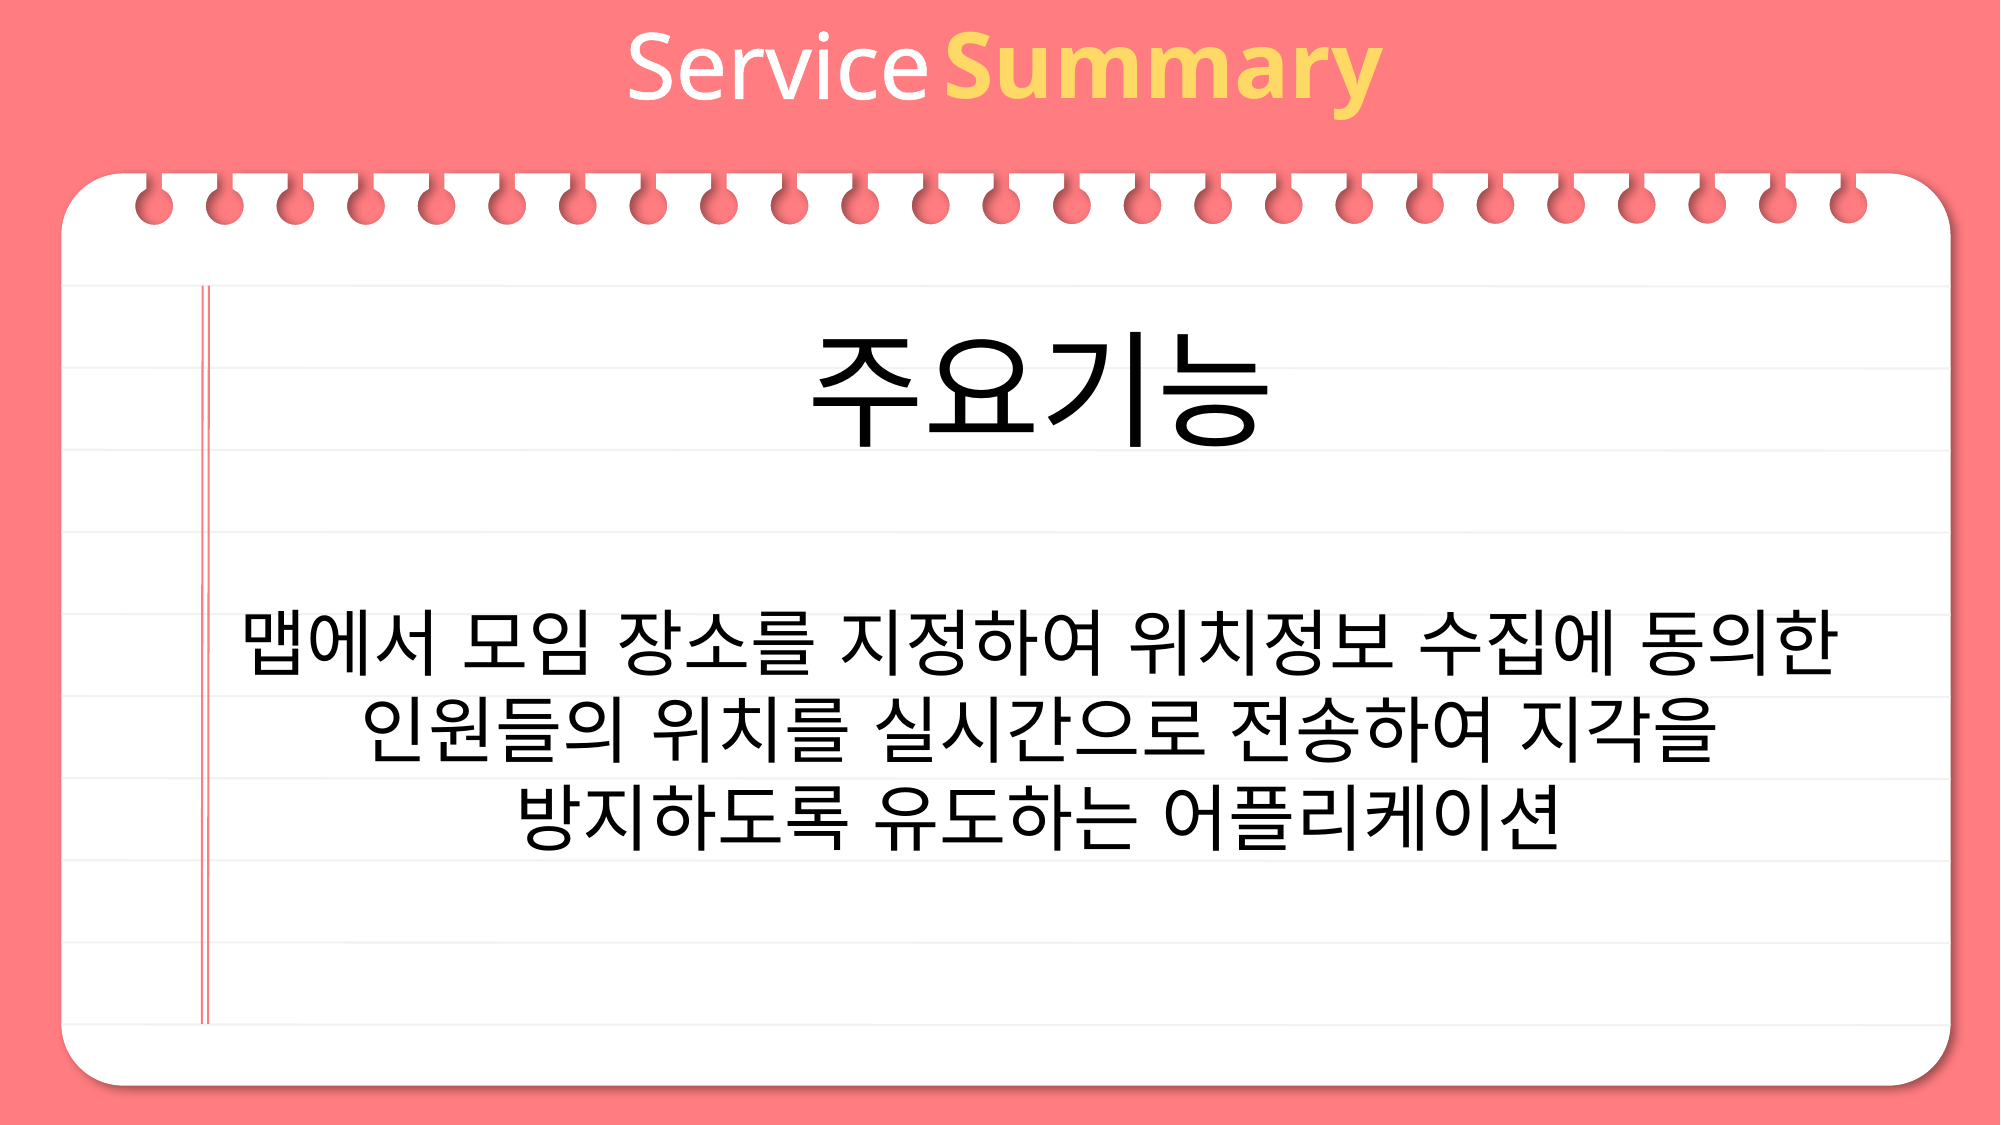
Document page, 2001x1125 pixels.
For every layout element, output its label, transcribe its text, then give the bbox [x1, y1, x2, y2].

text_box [61, 173, 1951, 1086]
text_box Service Summary [610, 0, 1399, 150]
